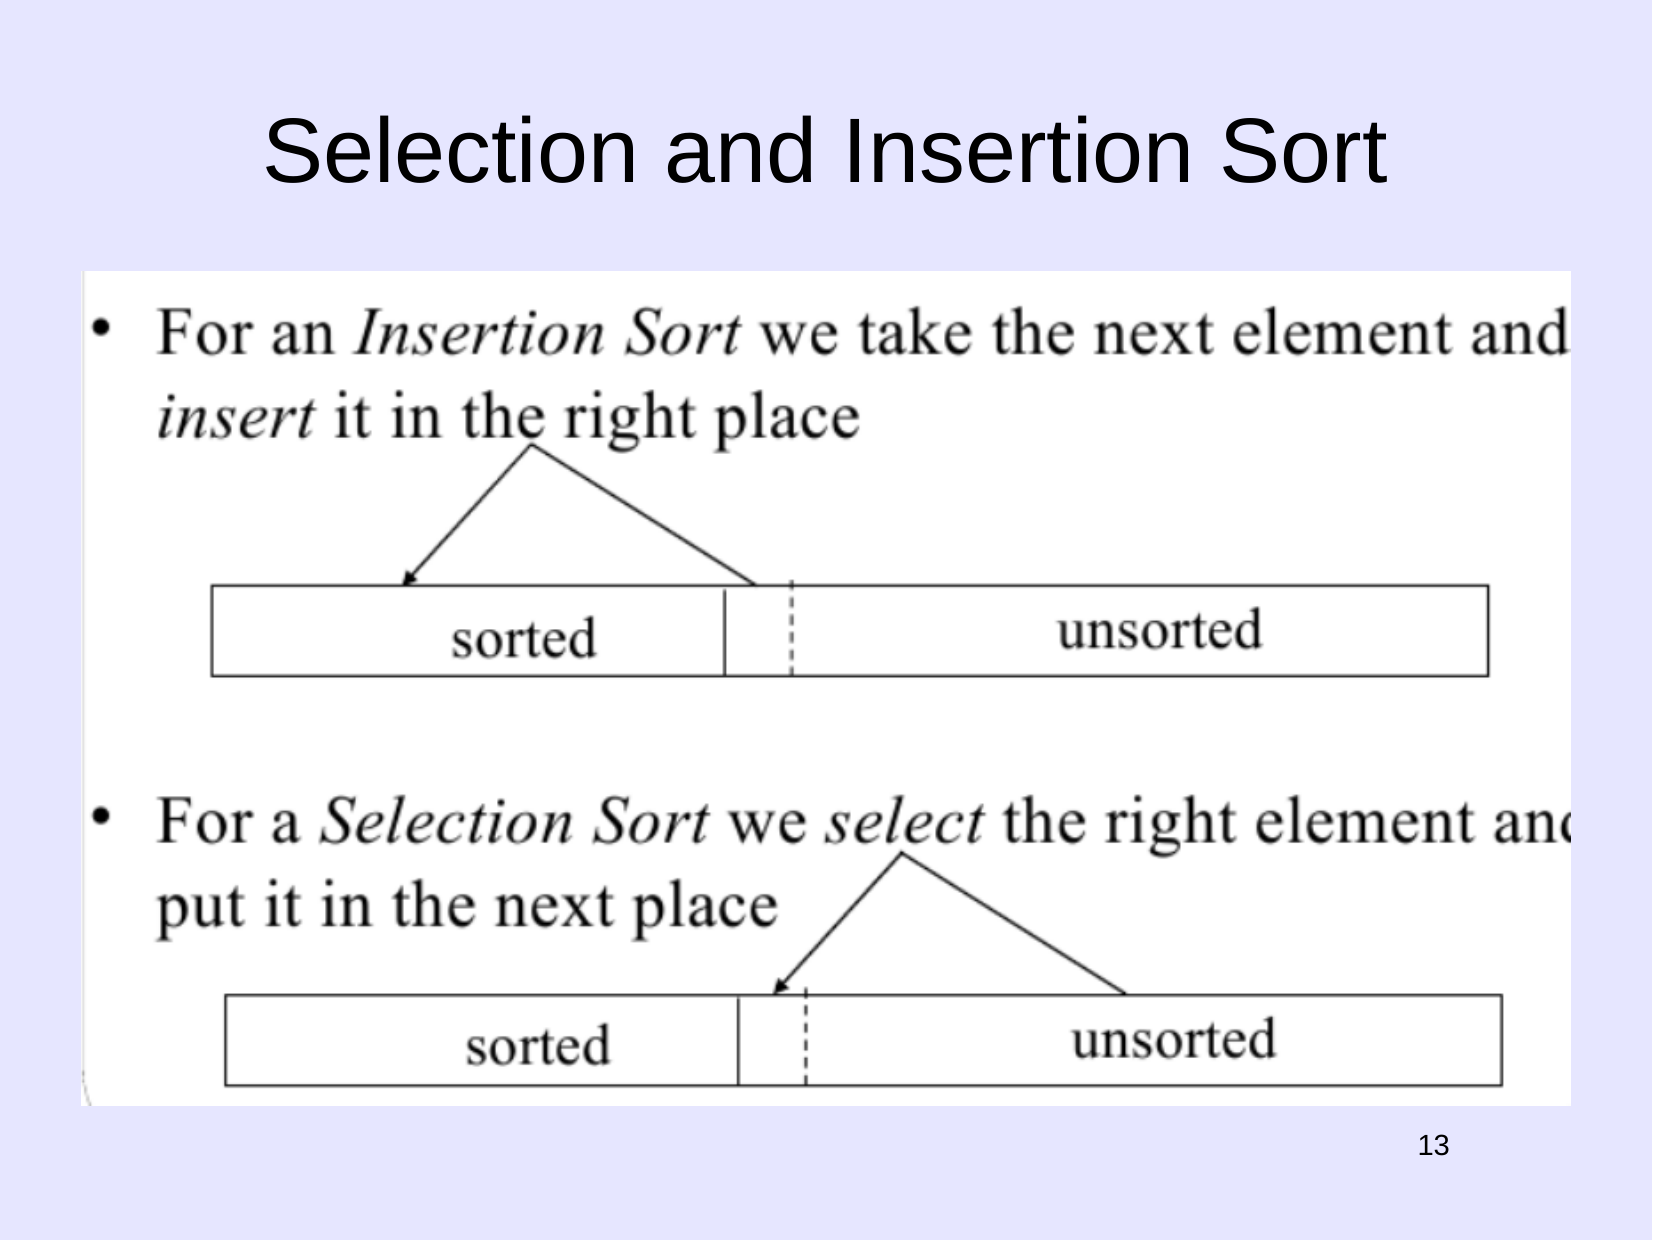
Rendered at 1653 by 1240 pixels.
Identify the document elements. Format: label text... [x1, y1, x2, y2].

title Selection and Insertion Sort [82, 56, 1570, 248]
picture [80, 271, 1571, 1106]
slide_number 13 [1416, 1129, 1569, 1173]
